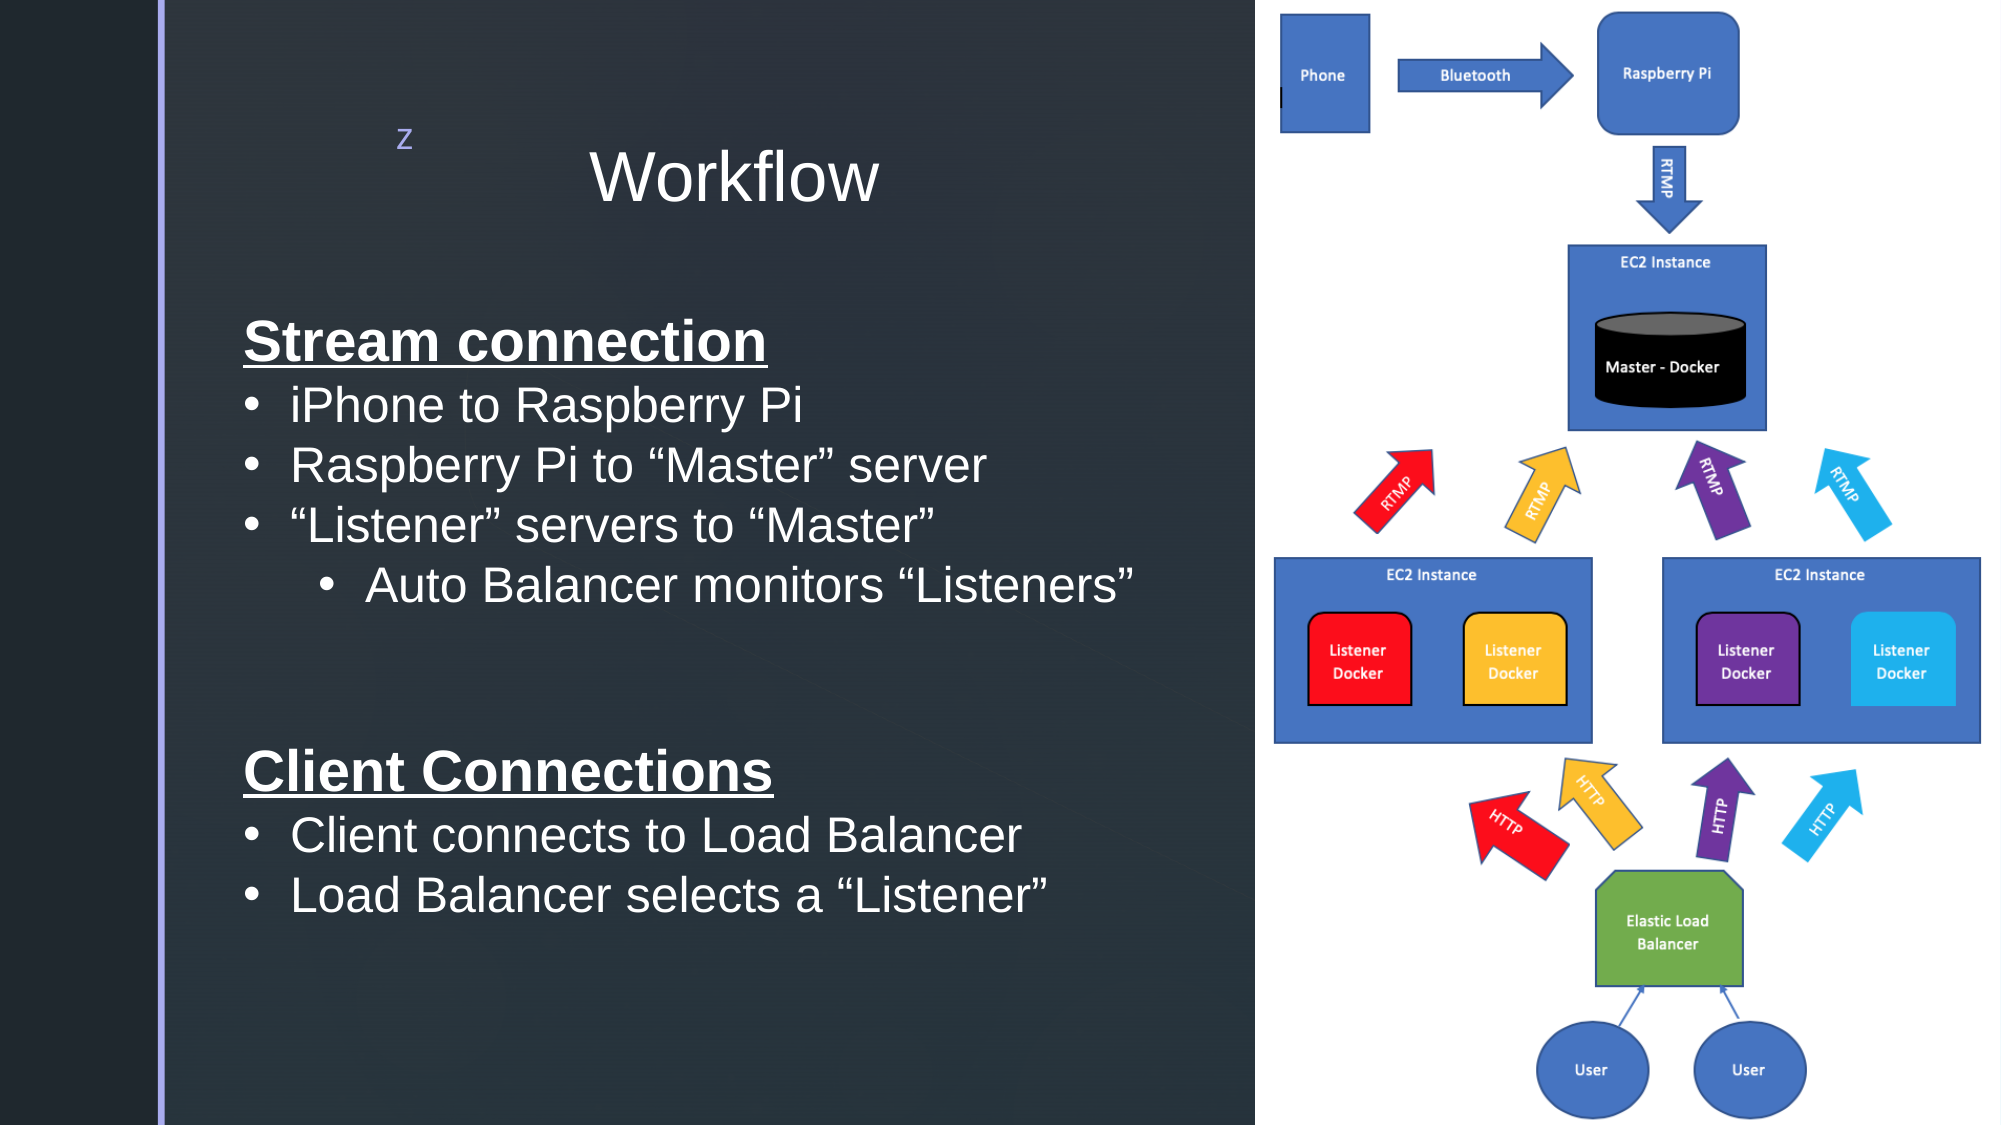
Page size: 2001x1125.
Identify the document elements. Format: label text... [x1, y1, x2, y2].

title Workflow [428, 132, 895, 295]
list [1255, 0, 2000, 1125]
text_box Stream connection iPhone to Raspberry Pi Raspberry Pi to “Master” server “Listener” servers to “Master” Auto Balancer monitors “Listeners” Client Connections Client connects to Load Balancer Load Balancer selects a “Listener” [228, 295, 1162, 976]
